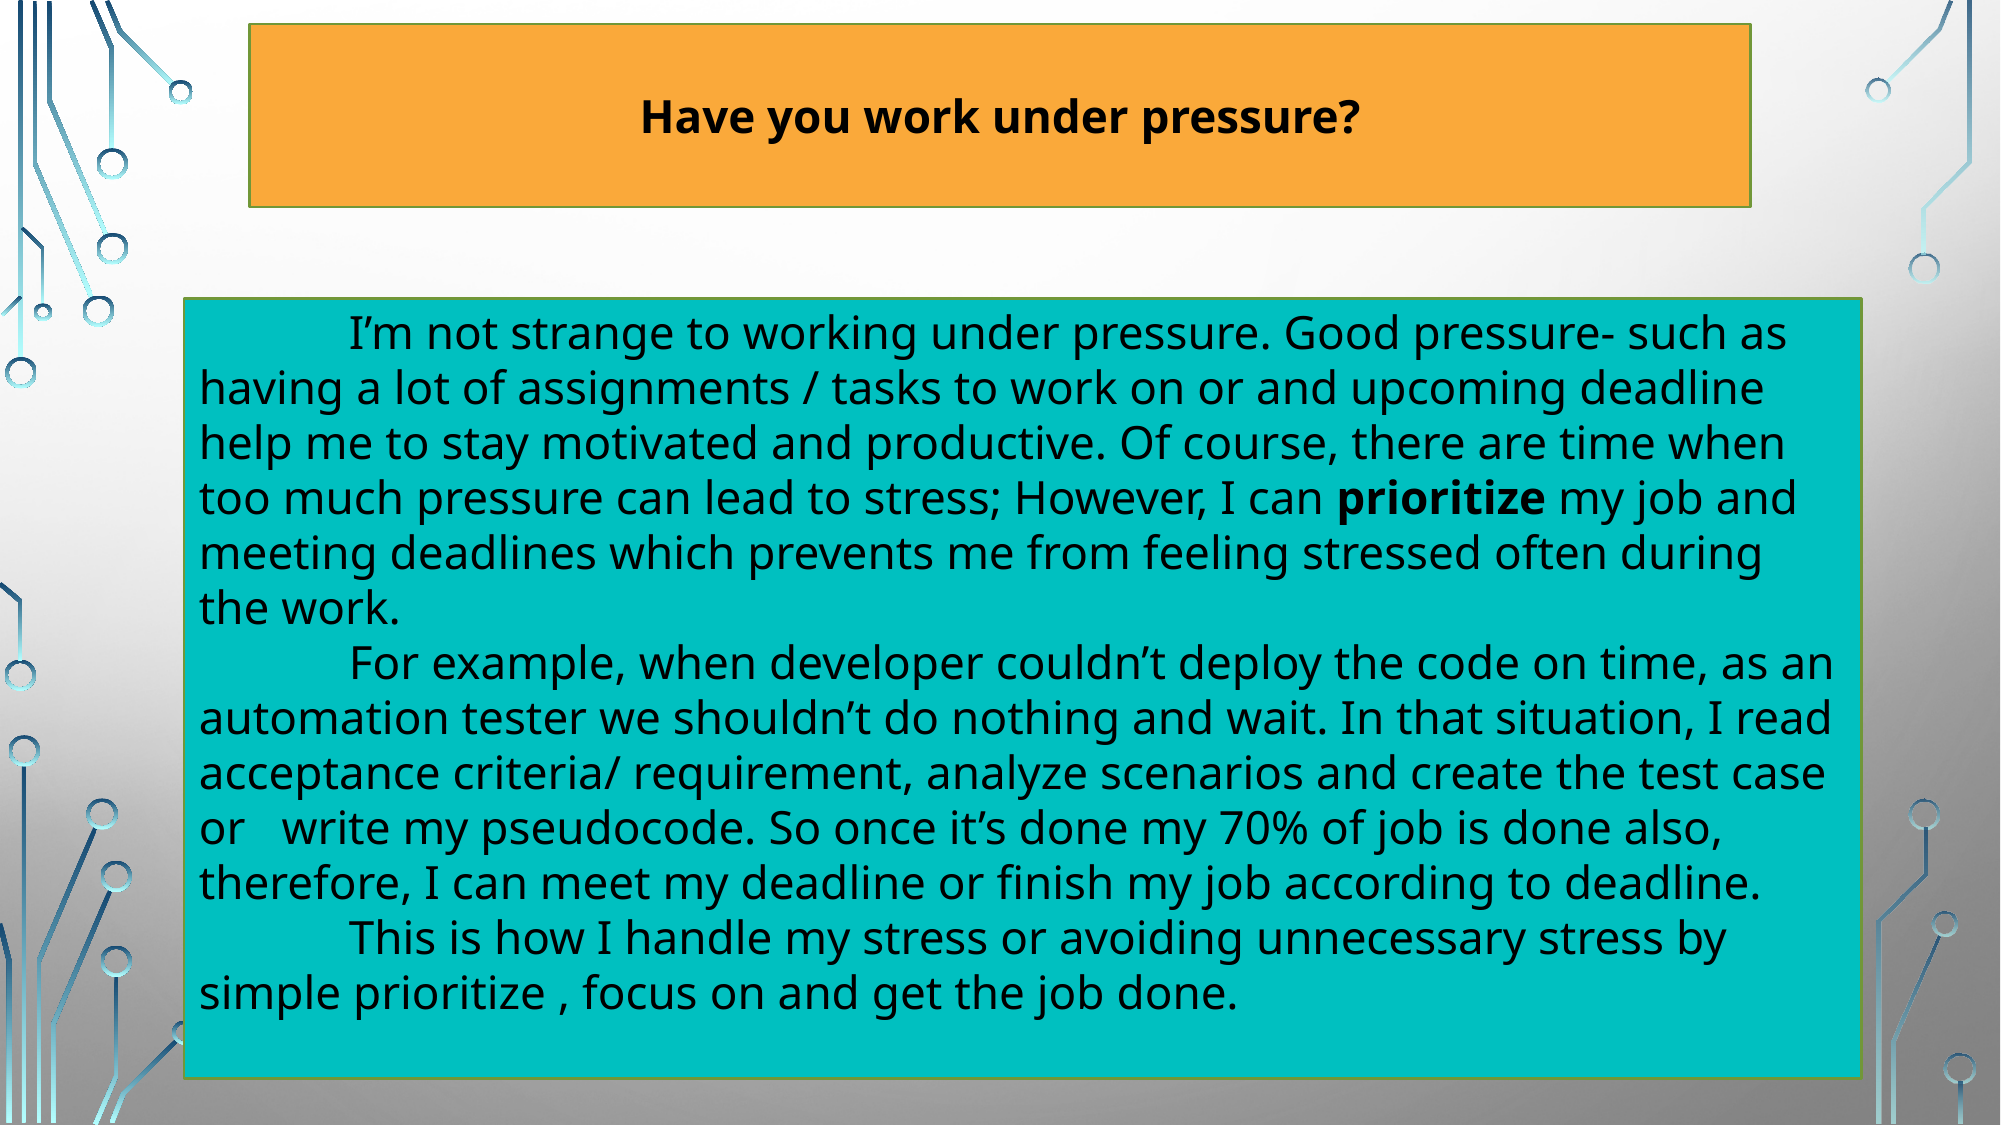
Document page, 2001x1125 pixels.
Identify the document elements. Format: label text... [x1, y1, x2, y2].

text_box I’m not strange to working under pressure. Good pressure- such as having a lot of assignments / tasks to work on or and upcoming deadline help me to stay motivated and productive. Of course, there are time when too much pressure can lead to stress; However, I can prioritize my job and meeting deadlines which prevents me from feeling stressed often during the work. For example, when developer couldn’t deploy the code on time, as an automation tester we shouldn’t do nothing and wait. In that situation, I read acceptance criteria/ requirement, analyze scenarios and create the test case or write my pseudocode. So once it’s done my 70% of job is done also, therefore, I can meet my deadline or finish my job according to deadline. This is how I handle my stress or avoiding unnecessary stress by simple prioritize , focus on and get the job done. [183, 297, 1863, 1080]
text_box Have you work under pressure? [248, 23, 1752, 208]
